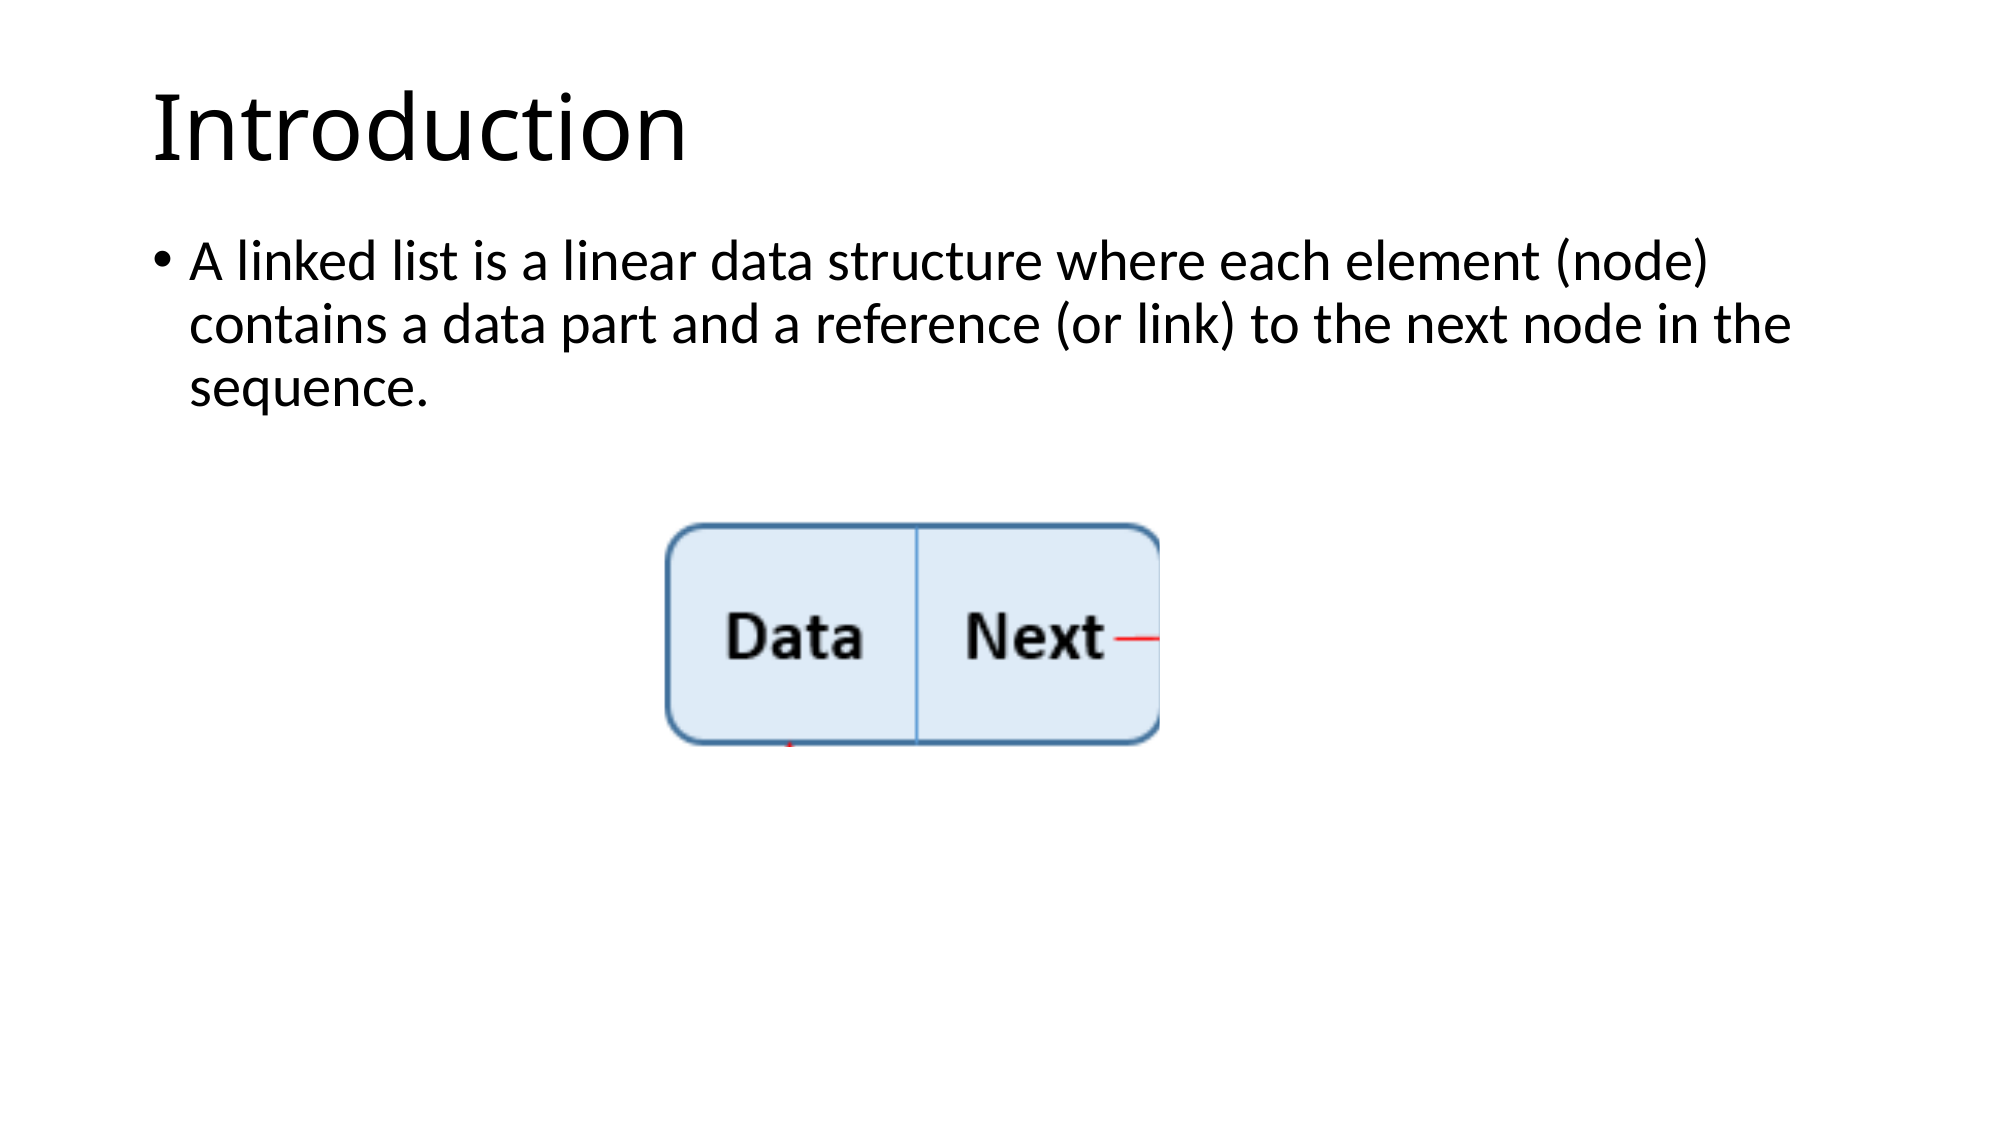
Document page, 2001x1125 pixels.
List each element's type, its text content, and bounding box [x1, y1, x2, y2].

list A linked list is a linear data structure where each element (node) contains a data part and a reference (or link) to the next node in the sequence. [137, 222, 1863, 1014]
picture [664, 507, 1160, 747]
title Introduction [137, 59, 1863, 202]
